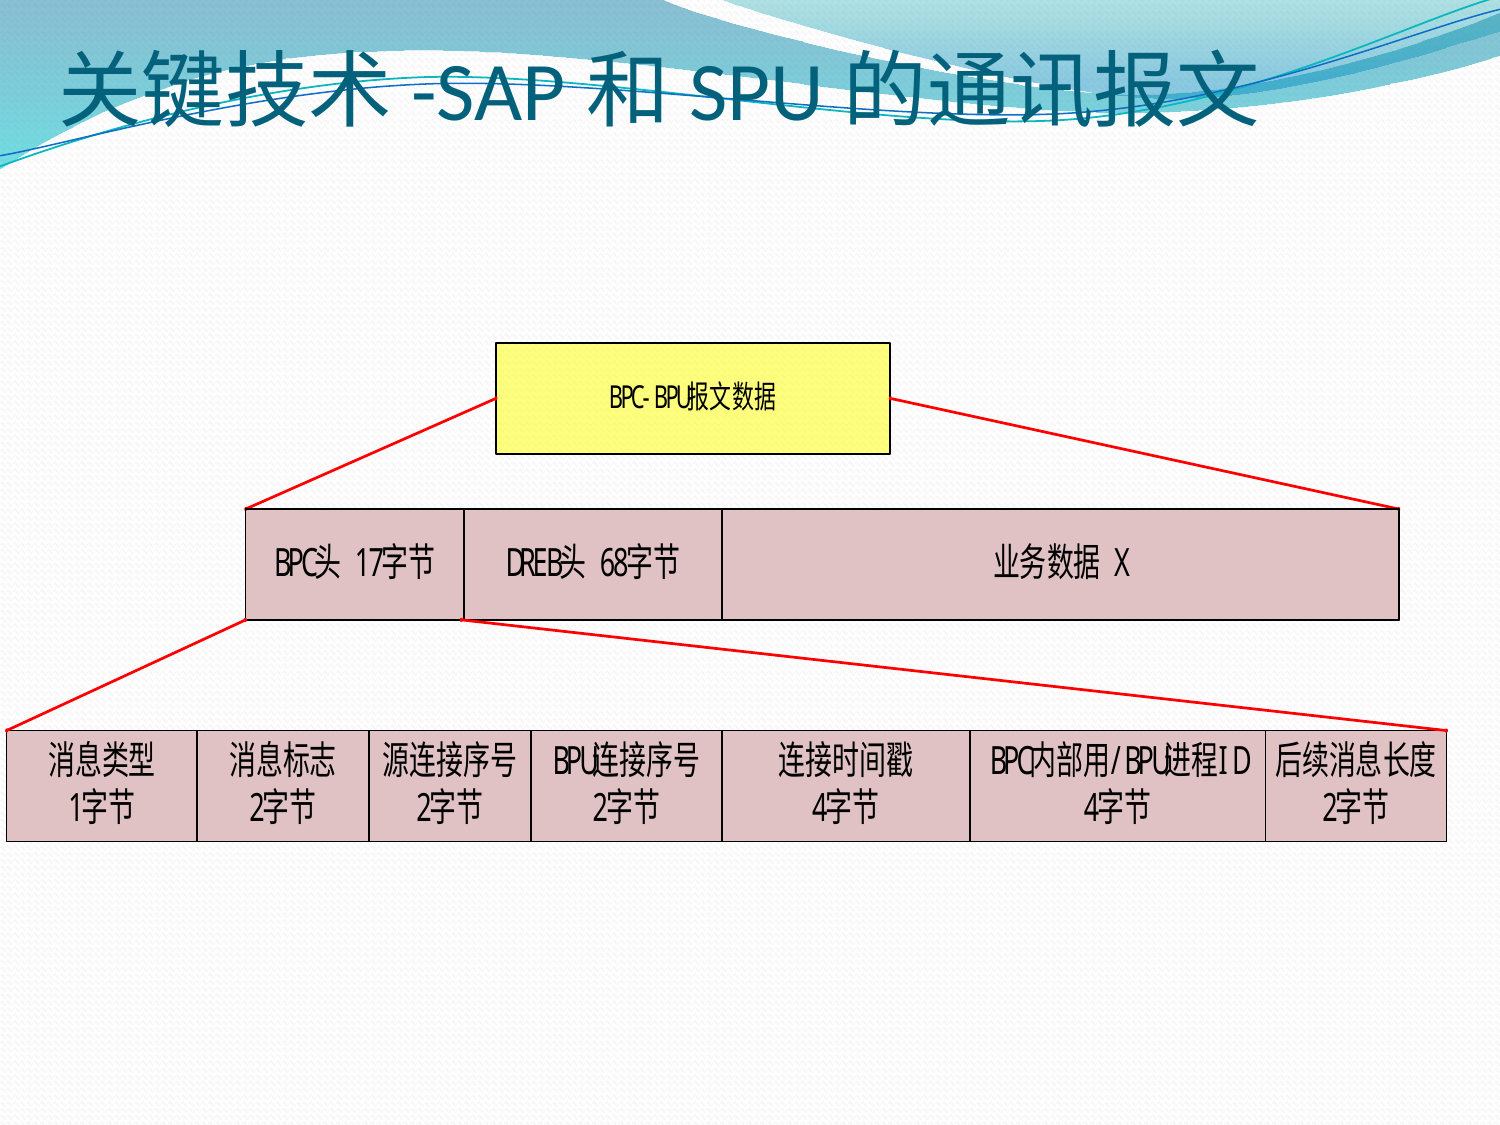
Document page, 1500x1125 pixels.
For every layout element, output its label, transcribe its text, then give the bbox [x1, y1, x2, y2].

title 关键技术-SAP和SPU的通讯报文 [58, 0, 1409, 138]
picture [2, 337, 1465, 847]
